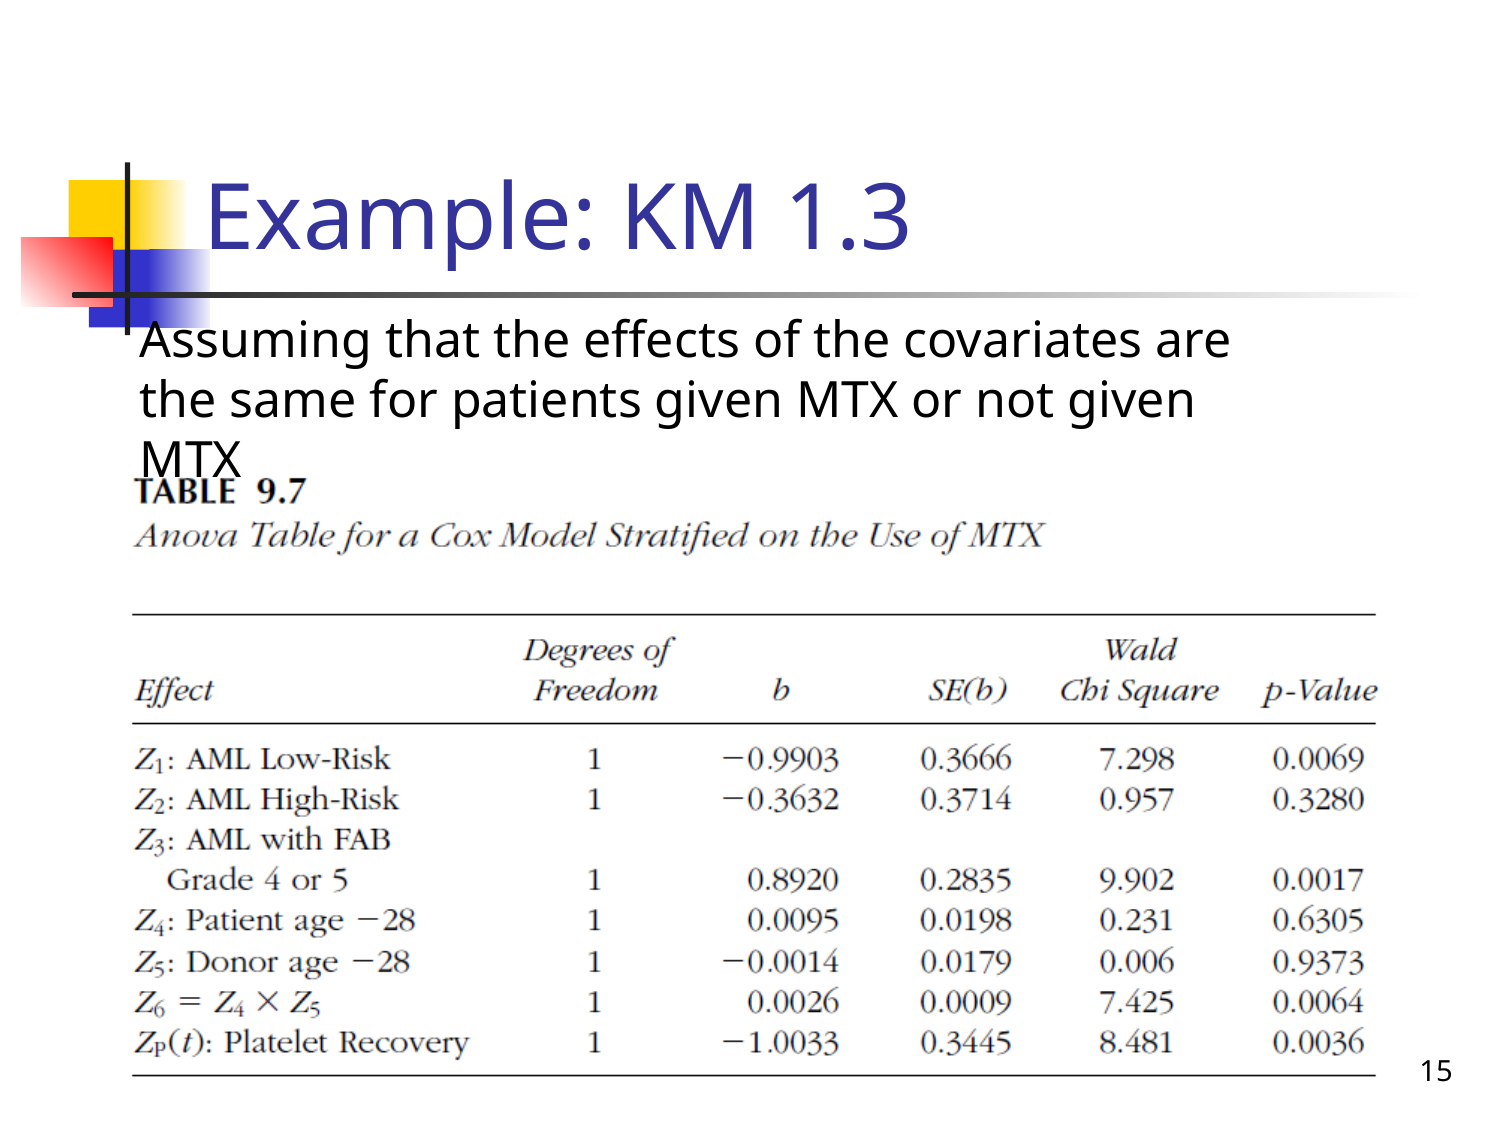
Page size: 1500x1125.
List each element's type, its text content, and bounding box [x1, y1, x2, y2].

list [101, 459, 1399, 1086]
text_box Assuming that the effects of the covariates are the same for patients given MTX or not given MTX [124, 299, 1325, 458]
slide_number 15 [1154, 1023, 1468, 1100]
title Example: KM 1.3 [188, 34, 1468, 276]
